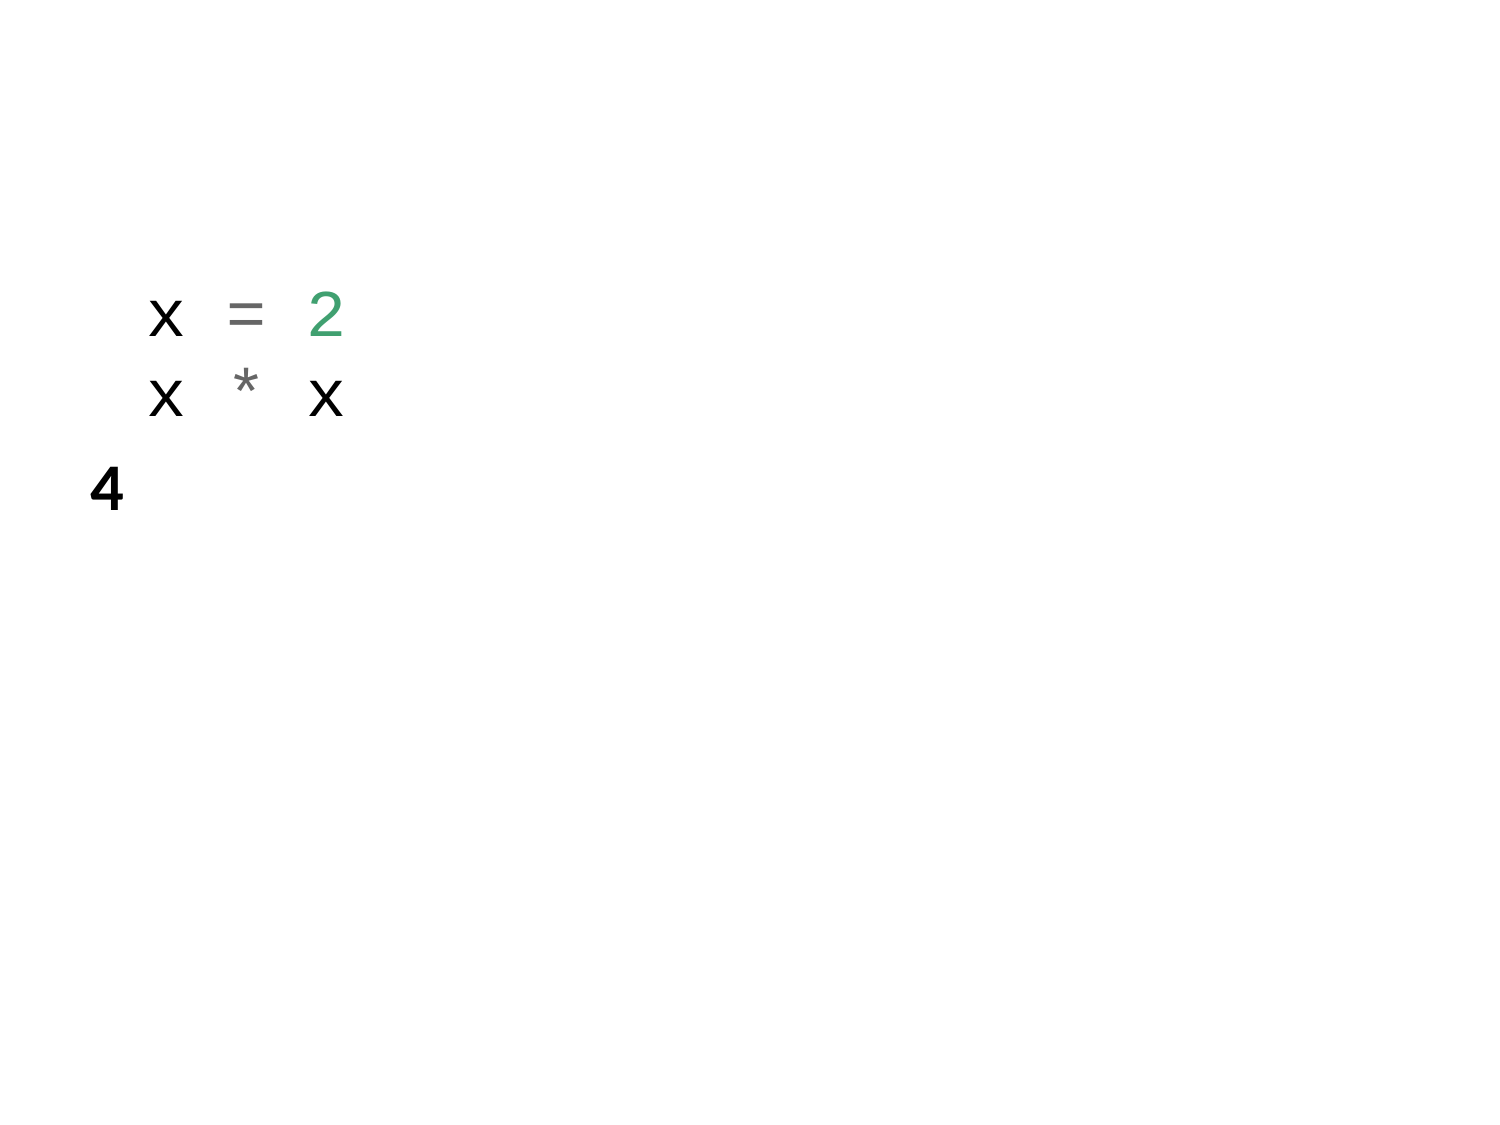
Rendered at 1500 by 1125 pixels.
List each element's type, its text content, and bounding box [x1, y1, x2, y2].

list x = 2 x * x 4 [75, 262, 1425, 1005]
